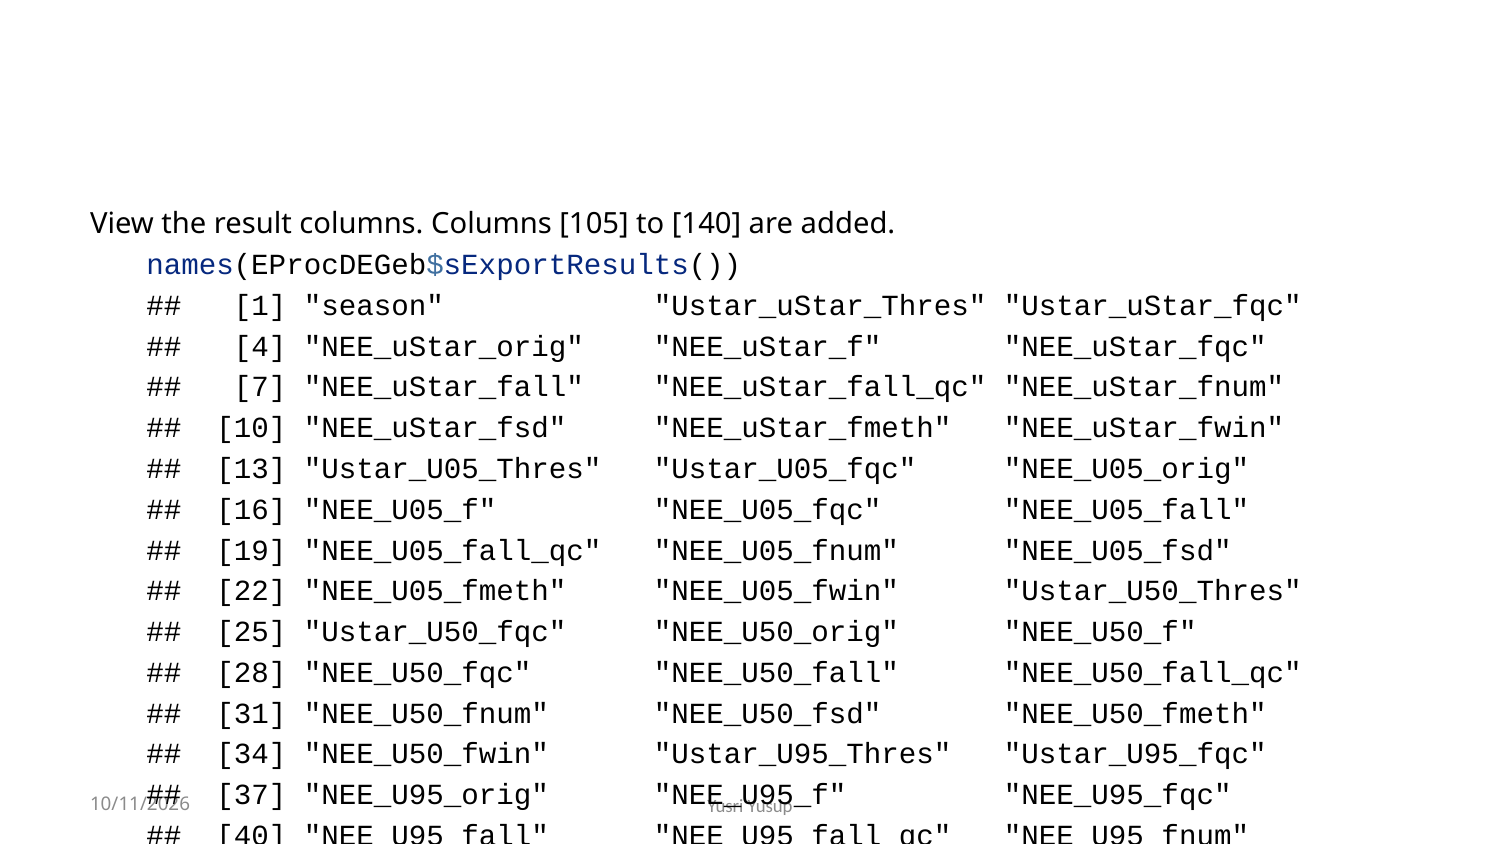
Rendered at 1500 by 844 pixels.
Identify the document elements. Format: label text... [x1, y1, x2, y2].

list View the result columns. Columns [105] to [140] are added. names(EProcDEGeb$sExportResults()) ## [1] "season" "Ustar_uStar_Thres" "Ustar_uStar_fqc" ## [4] "NEE_uStar_orig" "NEE_uStar_f" "NEE_uStar_fqc" ## [7] "NEE_uStar_fall" "NEE_uStar_fall_qc" "NEE_uStar_fnum" ## [10] "NEE_uStar_fsd" "NEE_uStar_fmeth" "NEE_uStar_fwin" ## [13] "Ustar_U05_Thres" "Ustar_U05_fqc" "NEE_U05_orig" ## [16] "NEE_U05_f" "NEE_U05_fqc" "NEE_U05_fall" ## [19] "NEE_U05_fall_qc" "NEE_U05_fnum" "NEE_U05_fsd" ## [22] "NEE_U05_fmeth" "NEE_U05_fwin" "Ustar_U50_Thres" ## [25] "Ustar_U50_fqc" "NEE_U50_orig" "NEE_U50_f" ## [28] "NEE_U50_fqc" "NEE_U50_fall" "NEE_U50_fall_qc" ## [31] "NEE_U50_fnum" "NEE_U50_fsd" "NEE_U50_fmeth" ## [34] "NEE_U50_fwin" "Ustar_U95_Thres" "Ustar_U95_fqc" ## [37] "NEE_U95_orig" "NEE_U95_f" "NEE_U95_fqc" ## [40] "NEE_U95_fall" "NEE_U95_fall_qc" "NEE_U95_fnum" ## [43] "NEE_U95_fsd" "NEE_U95_fmeth" "NEE_U95_fwin" ## [46] "Rg_orig" "Rg_f" "Rg_fqc" ## [49] "Rg_fall" "Rg_fall_qc" "Rg_fnum" ## [52] "Rg_fsd" "Rg_fmeth" "Rg_fwin" ## [55] "Tair_orig" "Tair_f" "Tair_fqc" ## [58] "Tair_fall" "Tair_fall_qc" "Tair_fnum" ## [61] "Tair_fsd" "Tair_fmeth" "Tair_fwin" ## [64] "VPD_orig" "VPD_f" "VPD_fqc" ## [67] "VPD_fall" "VPD_fall_qc" "VPD_fnum" ## [70] "VPD_fsd" "VPD_fmeth" "VPD_fwin" ## [73] "PotRad_U05" "FP_NEEnight_U05" "FP_Temp_U05" ## [76] "E_0_U05" "R_ref_U05" "Reco_U05" ## [79] "GPP_U05_f" "GPP_U05_fqc" "PotRad_U50" ## [82] "FP_NEEnight_U50" "FP_Temp_U50" "E_0_U50" ## [85] "R_ref_U50" "Reco_U50" "GPP_U50_f" ## [88] "GPP_U50_fqc" "PotRad_U95" "FP_NEEnight_U95" ## [91] "FP_Temp_U95" "E_0_U95" "R_ref_U95" ## [94] "Reco_U95" "GPP_U95_f" "GPP_U95_fqc" ## [97] "PotRad_uStar" "FP_NEEnight_uStar" "FP_Temp_uStar" ## [100] "E_0_uStar" "R_ref_uStar" "Reco_uStar" ## [103] "GPP_uStar_f" "GPP_uStar_fqc" "PotRad_NEW" ## [106] "Reco_DT_U05" "GPP_DT_U05" "Reco_DT_U05_SD" ## [109] "GPP_DT_U05_SD" "Reco_DT_U50" "GPP_DT_U50" ## [112] "Reco_DT_U50_SD" "GPP_DT_U50_SD" "Reco_DT_U95" ## [115] "GPP_DT_U95" "Reco_DT_U95_SD" "GPP_DT_U95_SD" ## [118] "FP_VARnight" "FP_VARday" "NEW_FP_Temp" ## [121] "NEW_FP_VPD" "FP_RRef_Night" "FP_qc" ## [124] "FP_dRecPar" "FP_errorcode" "FP_GPP2000" ## [127] "FP_k" "FP_beta" "FP_alpha" ## [130] "FP_RRef" "FP_E0" "FP_k_sd" ## [133] "FP_beta_sd" "FP_alpha_sd" "FP_RRef_sd" ## [136] "FP_E0_sd" "Reco_DT_uStar" "GPP_DT_uStar" ## [139] "Reco_DT_uStar_SD" "GPP_DT_uStar_SD" [75, 196, 1425, 754]
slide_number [75, 782, 425, 827]
footer Yusri Yusup [512, 782, 988, 827]
